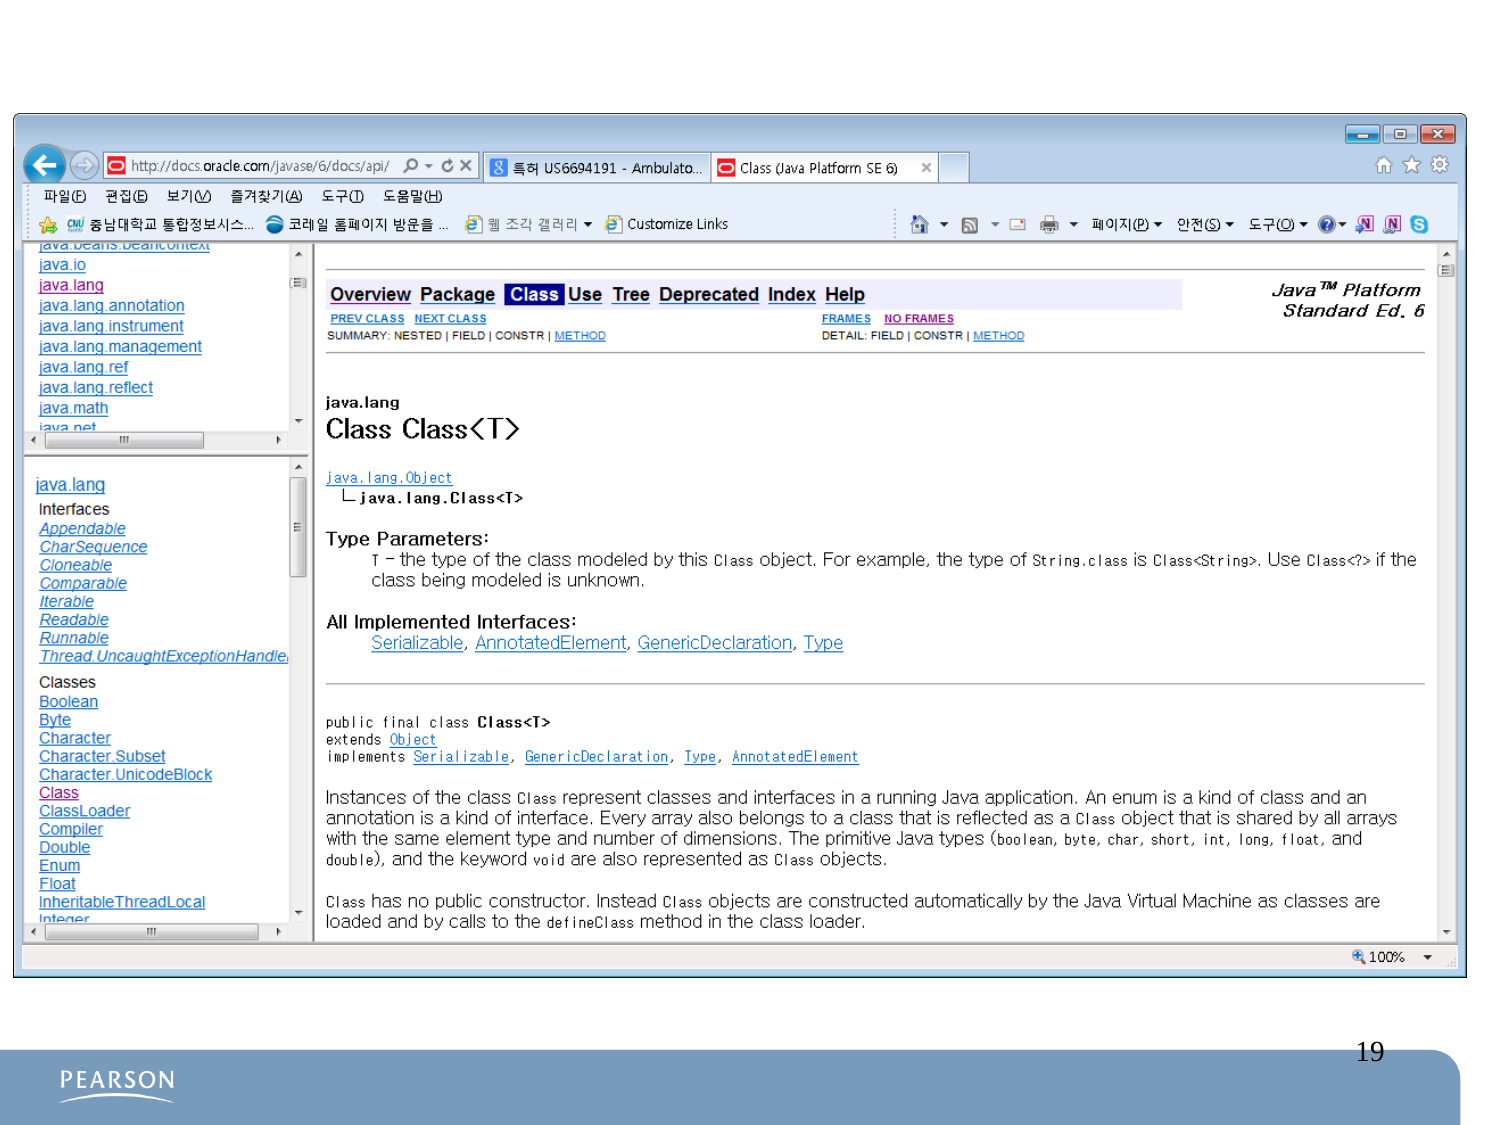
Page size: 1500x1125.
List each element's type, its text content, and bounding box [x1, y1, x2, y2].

slide_number 19 [1049, 1024, 1401, 1103]
picture [13, 113, 1468, 978]
picture [0, 1047, 1475, 1125]
